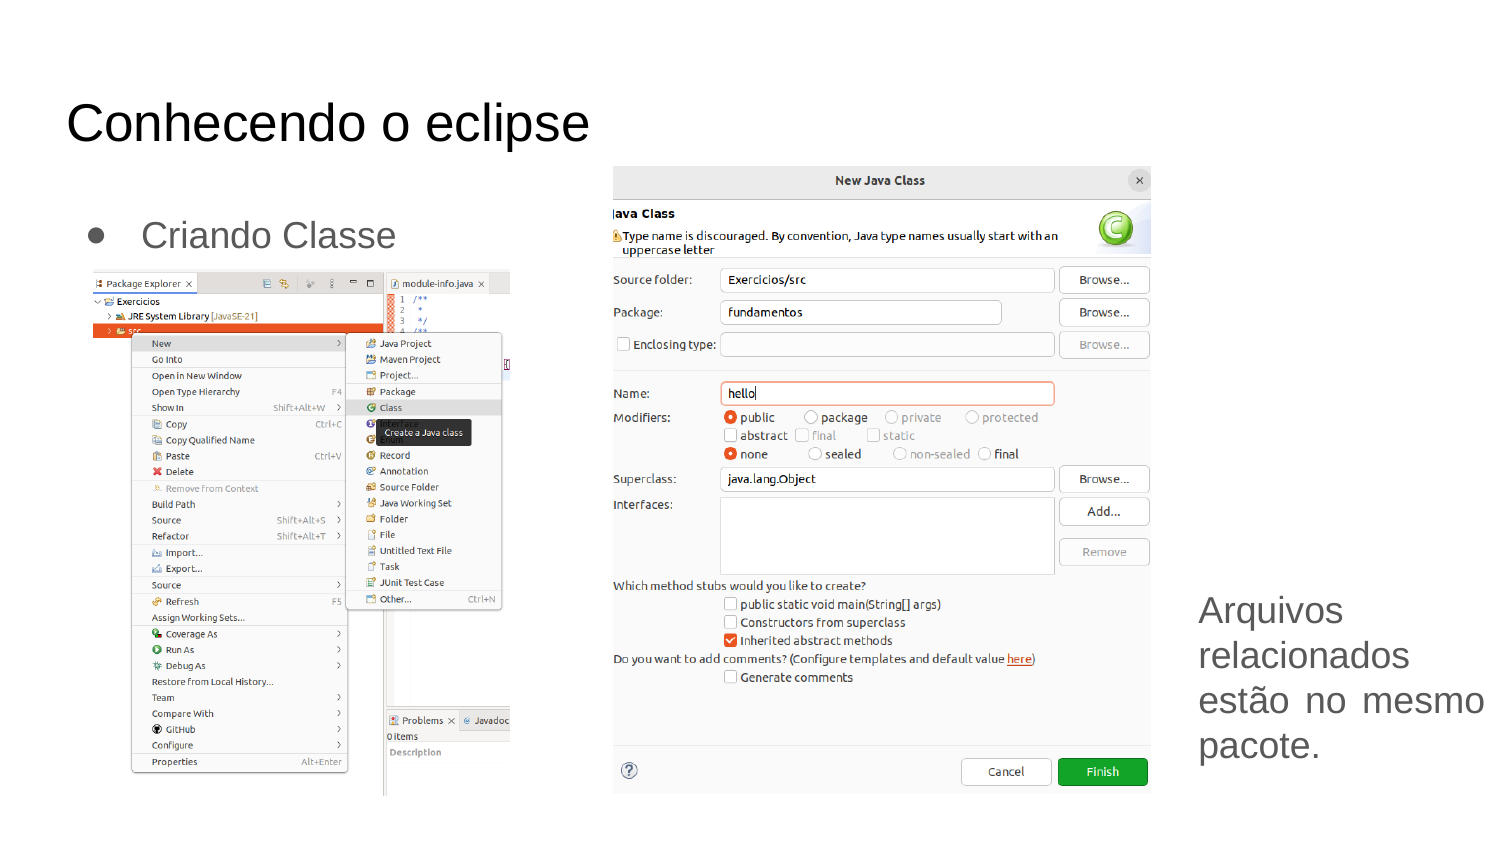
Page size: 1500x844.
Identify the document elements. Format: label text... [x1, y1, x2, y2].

list Criando Classe [51, 189, 608, 750]
text_box Arquivos relacionados estão no mesmo pacote. [1183, 571, 1500, 823]
picture [93, 268, 511, 796]
picture [613, 166, 1151, 794]
title Conhecendo o eclipse [51, 72, 1449, 167]
